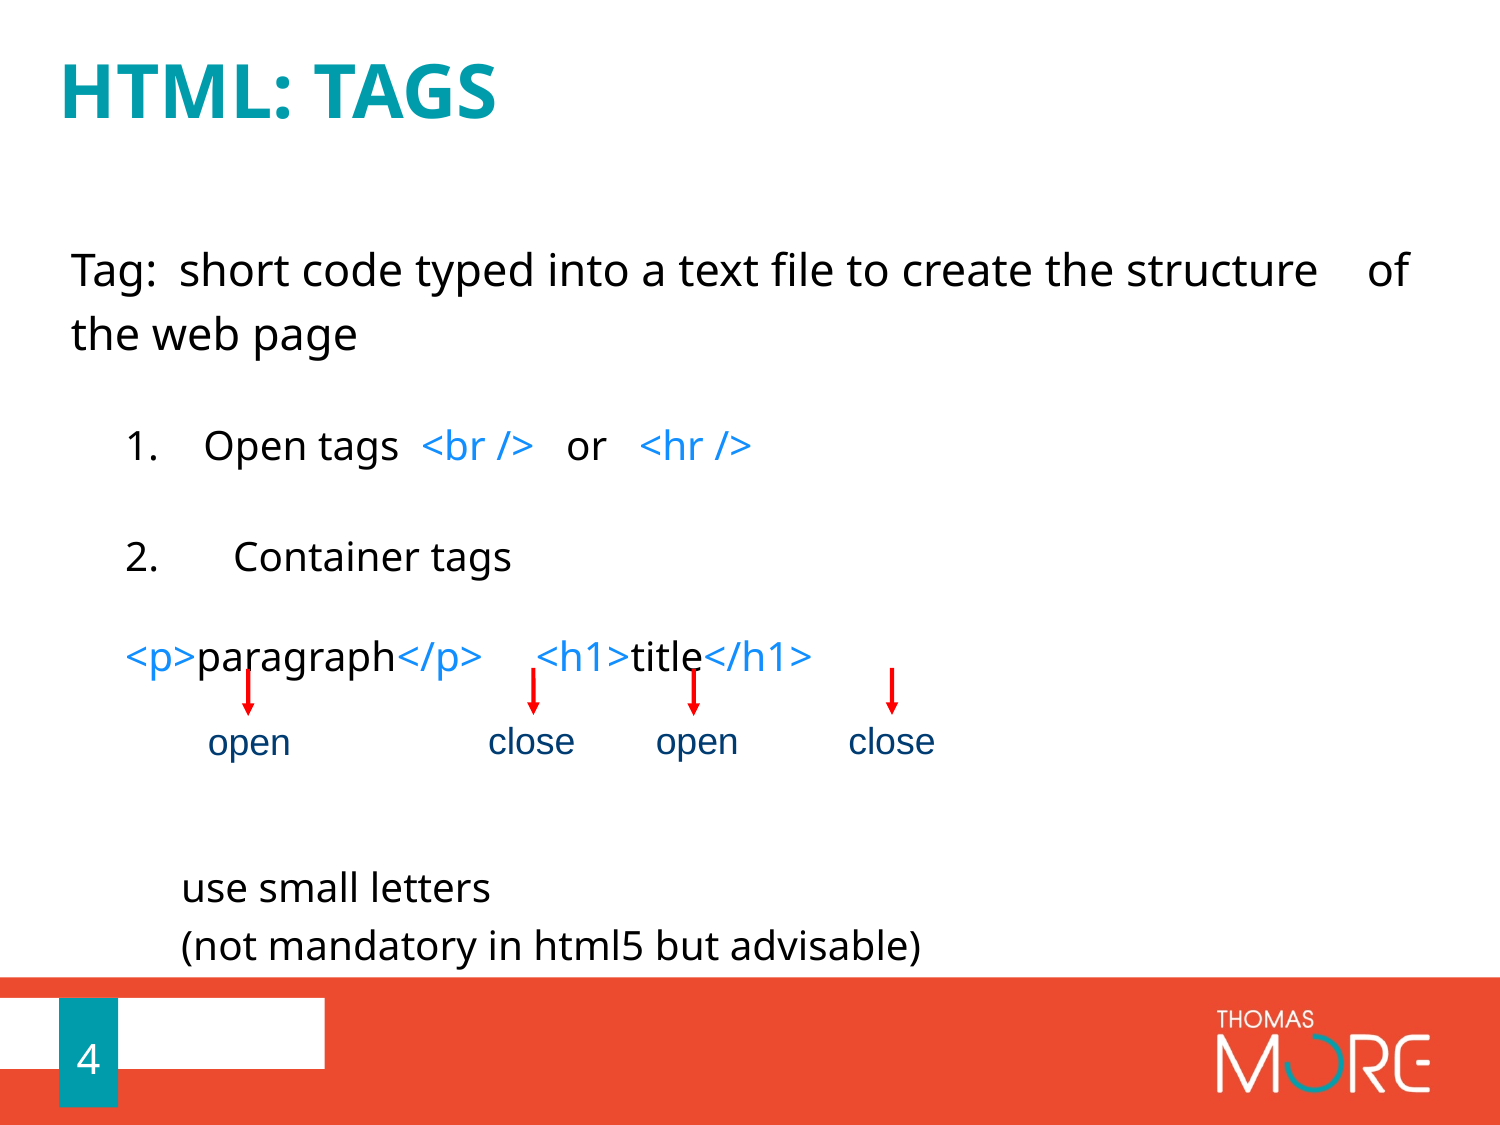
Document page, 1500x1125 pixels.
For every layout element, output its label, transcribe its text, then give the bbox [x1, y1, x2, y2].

list Tag: short code typed into a text file to create the structure of the web page Open tags <br /> or <hr /> 2. Container tags <p>paragraph</p> <h1>title</h1> use small letters (not mandatory in html5 but advisable) [0, 188, 1500, 976]
slide_number 4 [59, 998, 119, 1108]
text_box close [473, 709, 591, 769]
picture [1187, 980, 1459, 1122]
text_box [527, 667, 540, 709]
text_box [242, 668, 255, 710]
text_box [885, 667, 899, 709]
text_box open [193, 710, 306, 771]
title HTML: tags [0, 0, 1500, 188]
text_box close [833, 709, 951, 769]
text_box open [641, 709, 754, 770]
text_box [687, 668, 700, 709]
